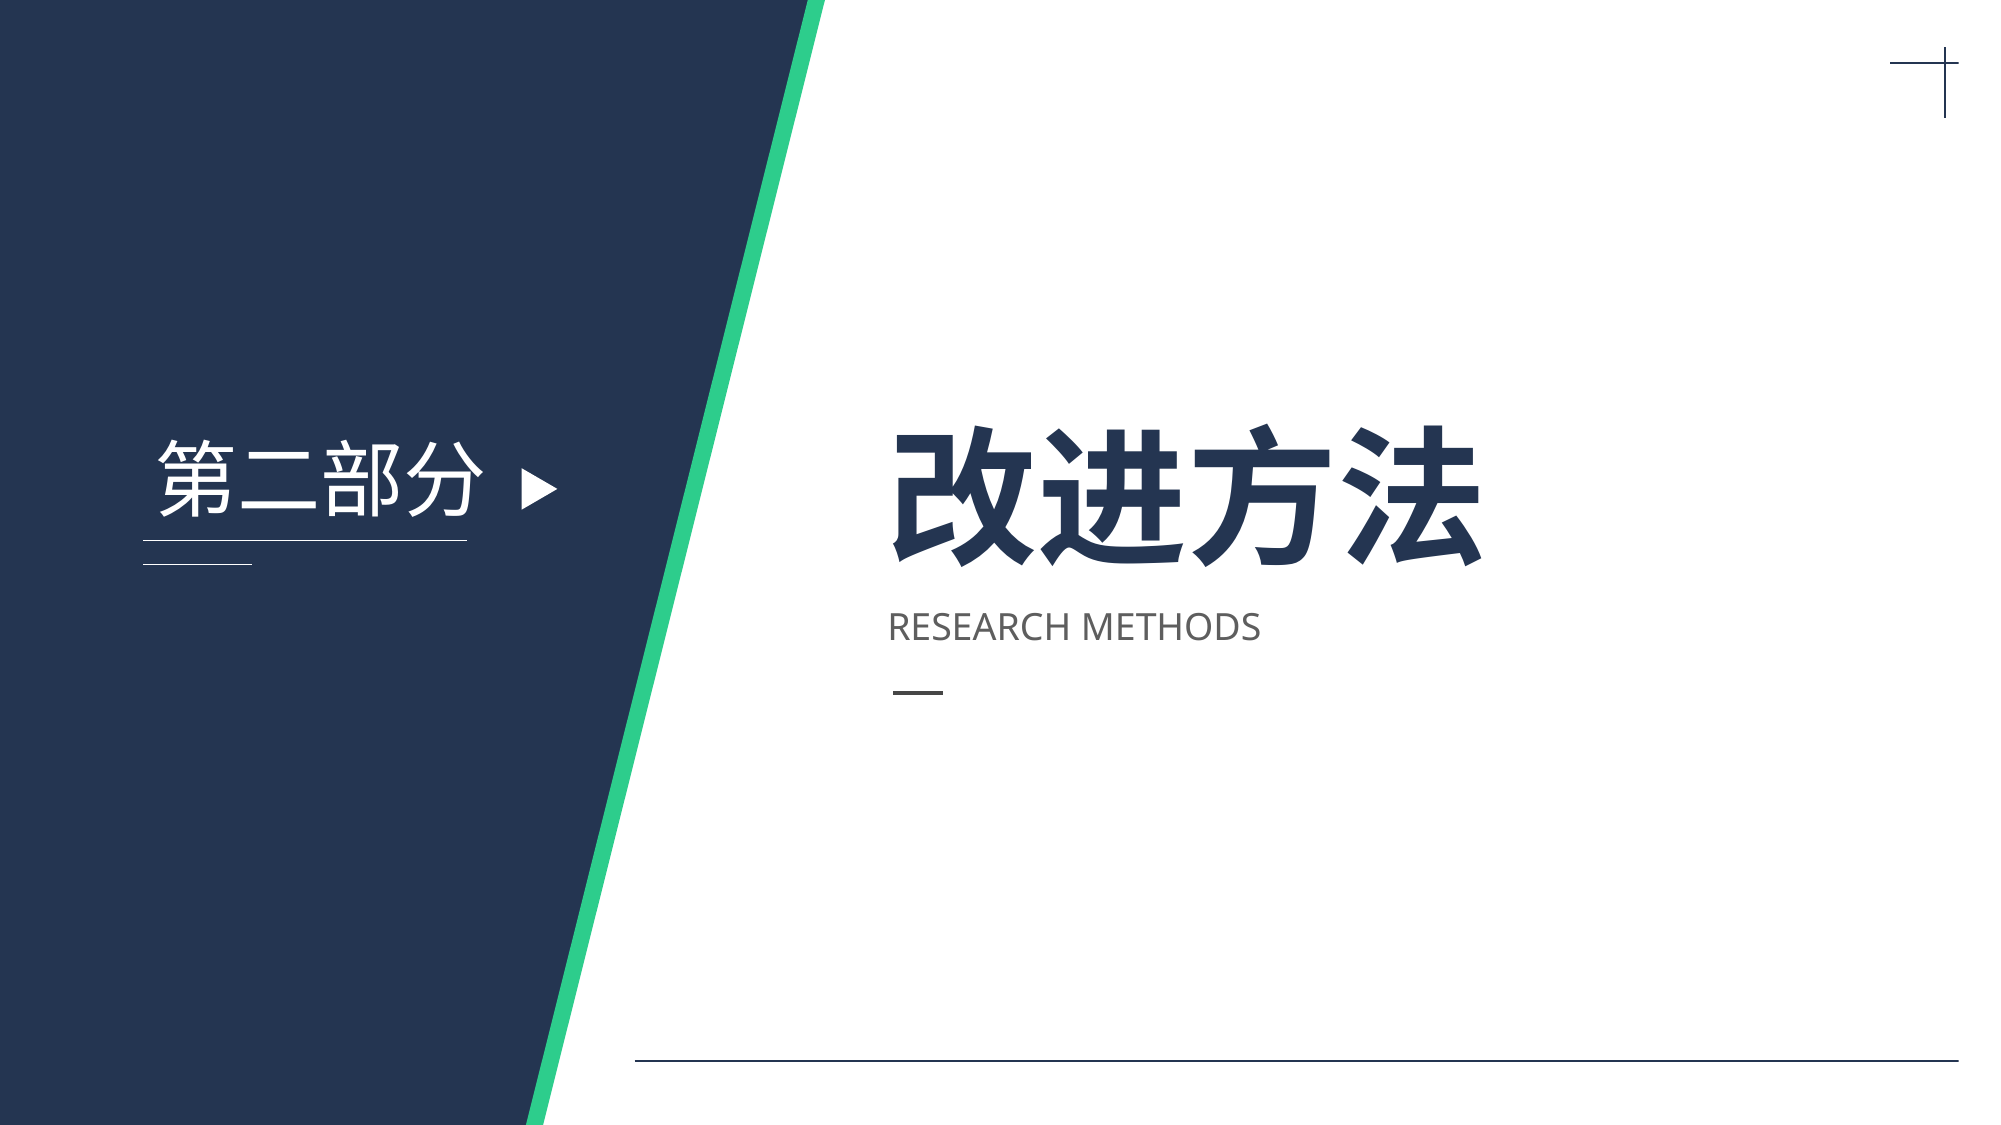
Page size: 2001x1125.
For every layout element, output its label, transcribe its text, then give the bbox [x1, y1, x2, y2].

title 改进方法 [872, 415, 1509, 595]
text_box RESEARCH METHODS [872, 595, 1500, 656]
